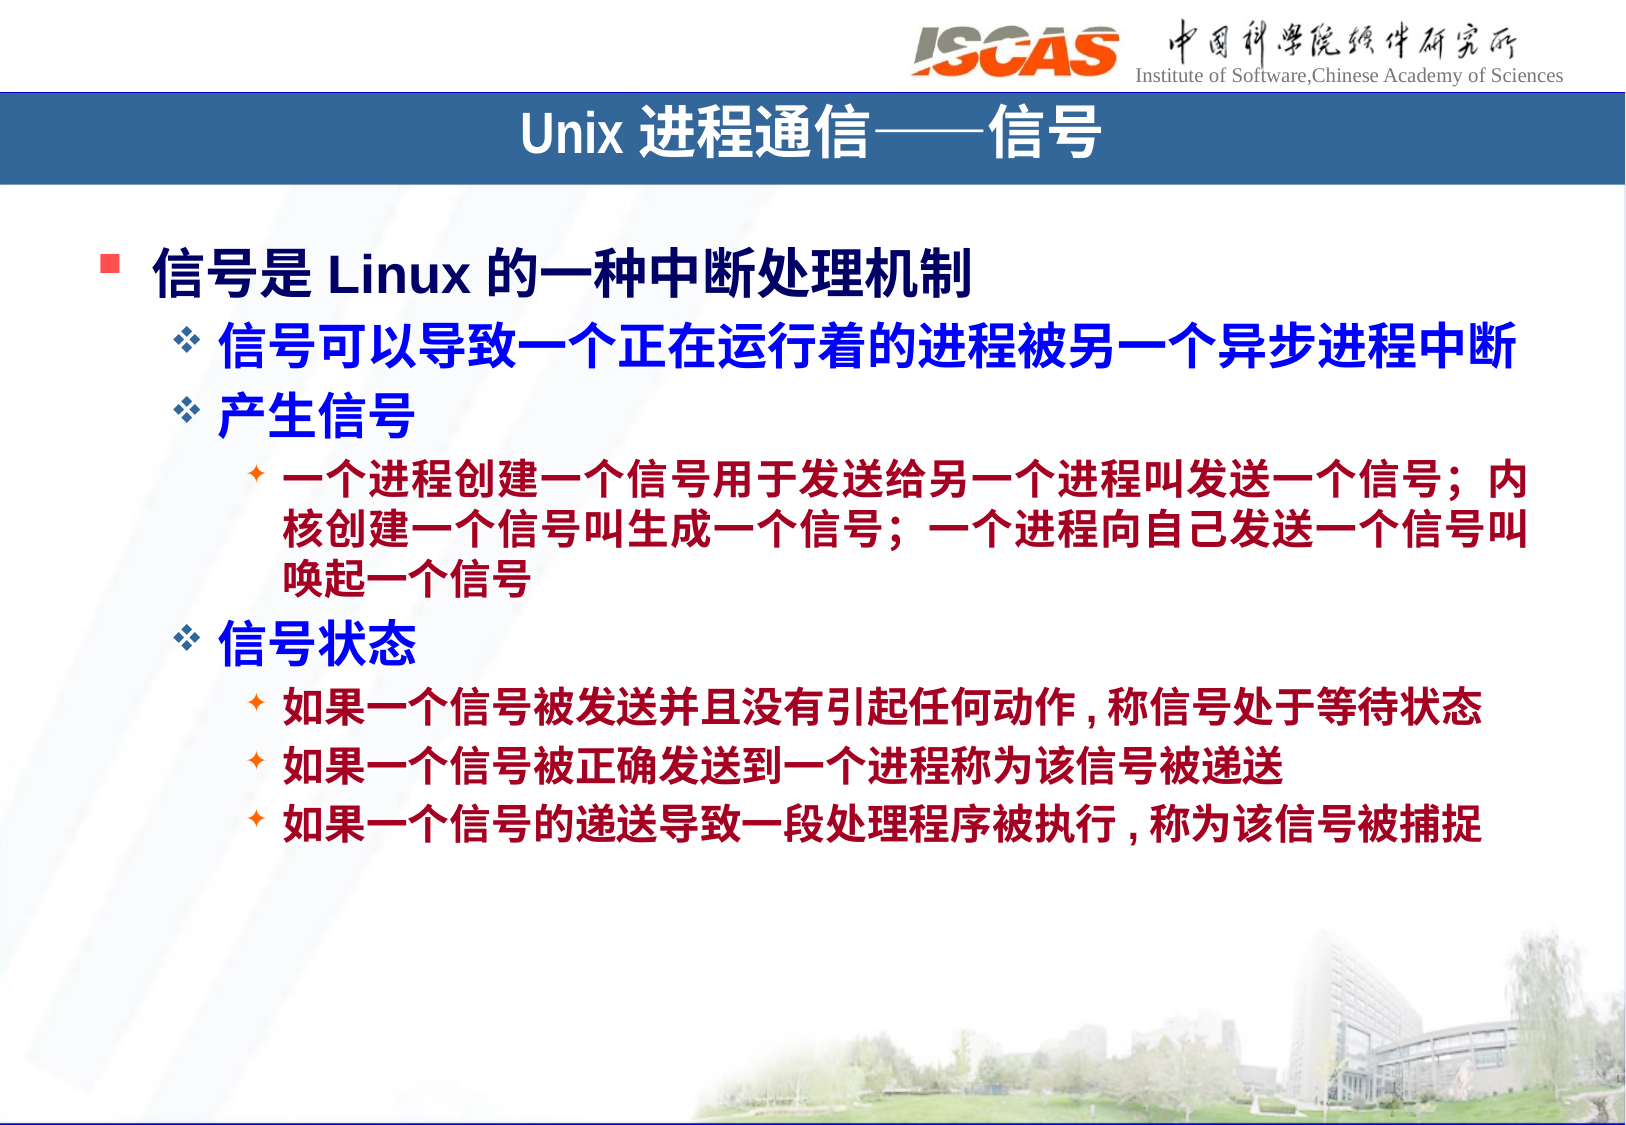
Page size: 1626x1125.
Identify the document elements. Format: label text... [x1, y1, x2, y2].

title Unix进程通信——信号 [0, 93, 1625, 185]
picture [907, 18, 1132, 87]
list 信号是Linux的一种中断处理机制 信号可以导致一个正在运行着的进程被另一个异步进程中断 产生信号 一个进程创建一个信号用于发送给另一个进程叫发送一个信号；内核创建一个信号叫生成一个信号；一个进程向自己发送一个信号叫唤起一个信号 信号状态 如果一个信号被发送并且没有引起任何动作,称信号处于等待状态 如果一个信号被正确发送到一个进程称为该信号被递送 如果一个信号的递送导致一段处理程序被执行,称为该信号被捕捉 [80, 231, 1545, 988]
picture [0, 92, 1626, 1125]
picture [1166, 15, 1519, 71]
